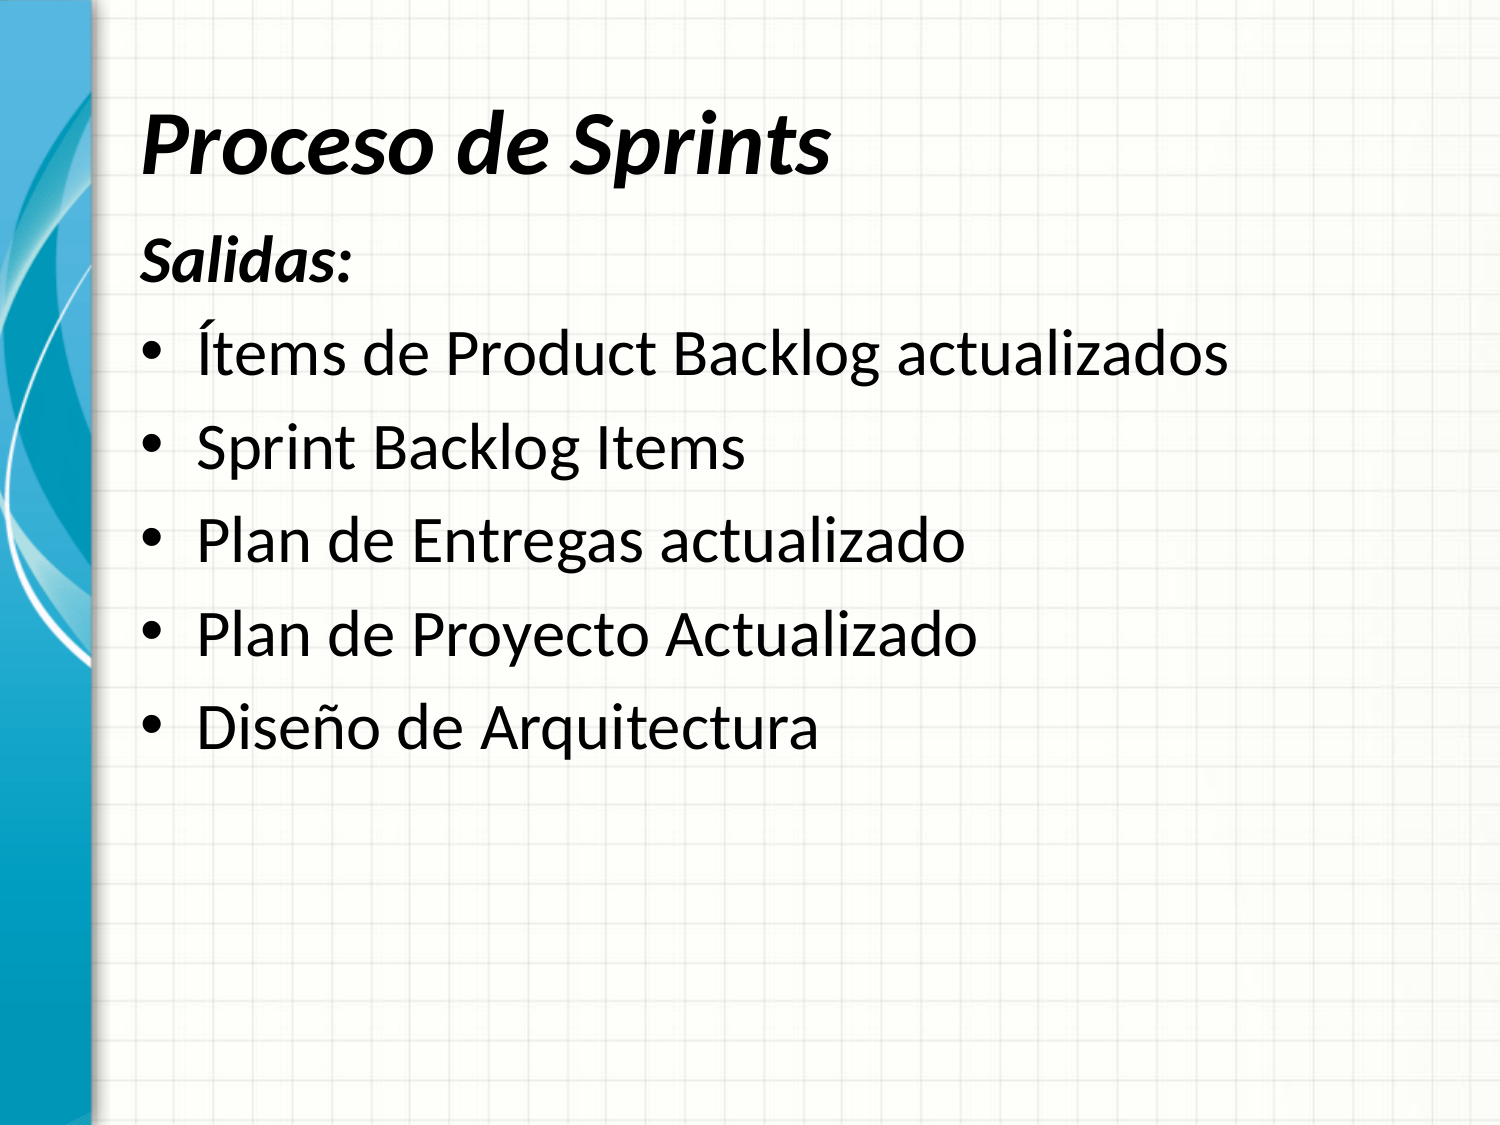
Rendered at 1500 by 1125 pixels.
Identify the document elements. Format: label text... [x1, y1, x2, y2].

list Salidas: Ítems de Product Backlog actualizados Sprint Backlog Items Plan de Entregas actualizado Plan de Proyecto Actualizado Diseño de Arquitectura [125, 208, 1450, 1047]
title Proceso de Sprints [125, 44, 1450, 208]
picture [0, 0, 1500, 1125]
